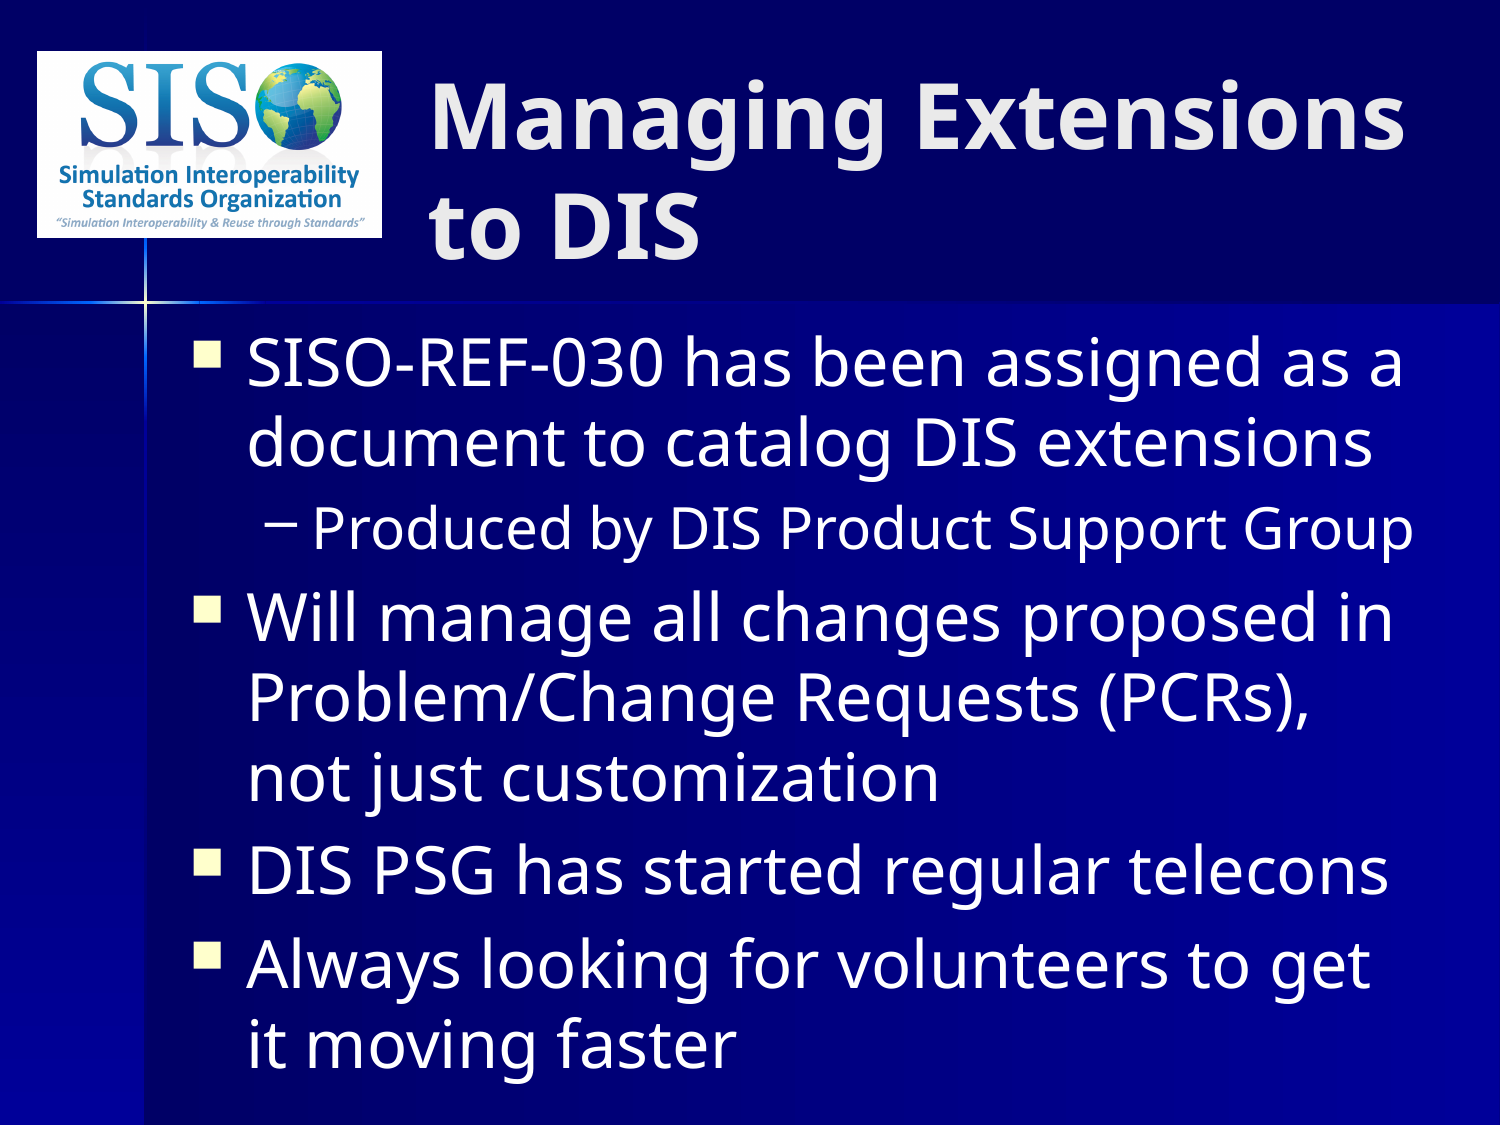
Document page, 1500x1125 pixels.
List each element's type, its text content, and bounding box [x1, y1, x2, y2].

picture [37, 51, 382, 238]
title Managing Extensions to DIS [412, 49, 1451, 286]
list SISO-REF-030 has been assigned as a document to catalog DIS extensions Produced by DIS Product Support Group Will manage all changes proposed in Problem/Change Requests (PCRs), not just customization DIS PSG has started regular telecons Always looking for volunteers to get it moving faster [174, 312, 1438, 1088]
